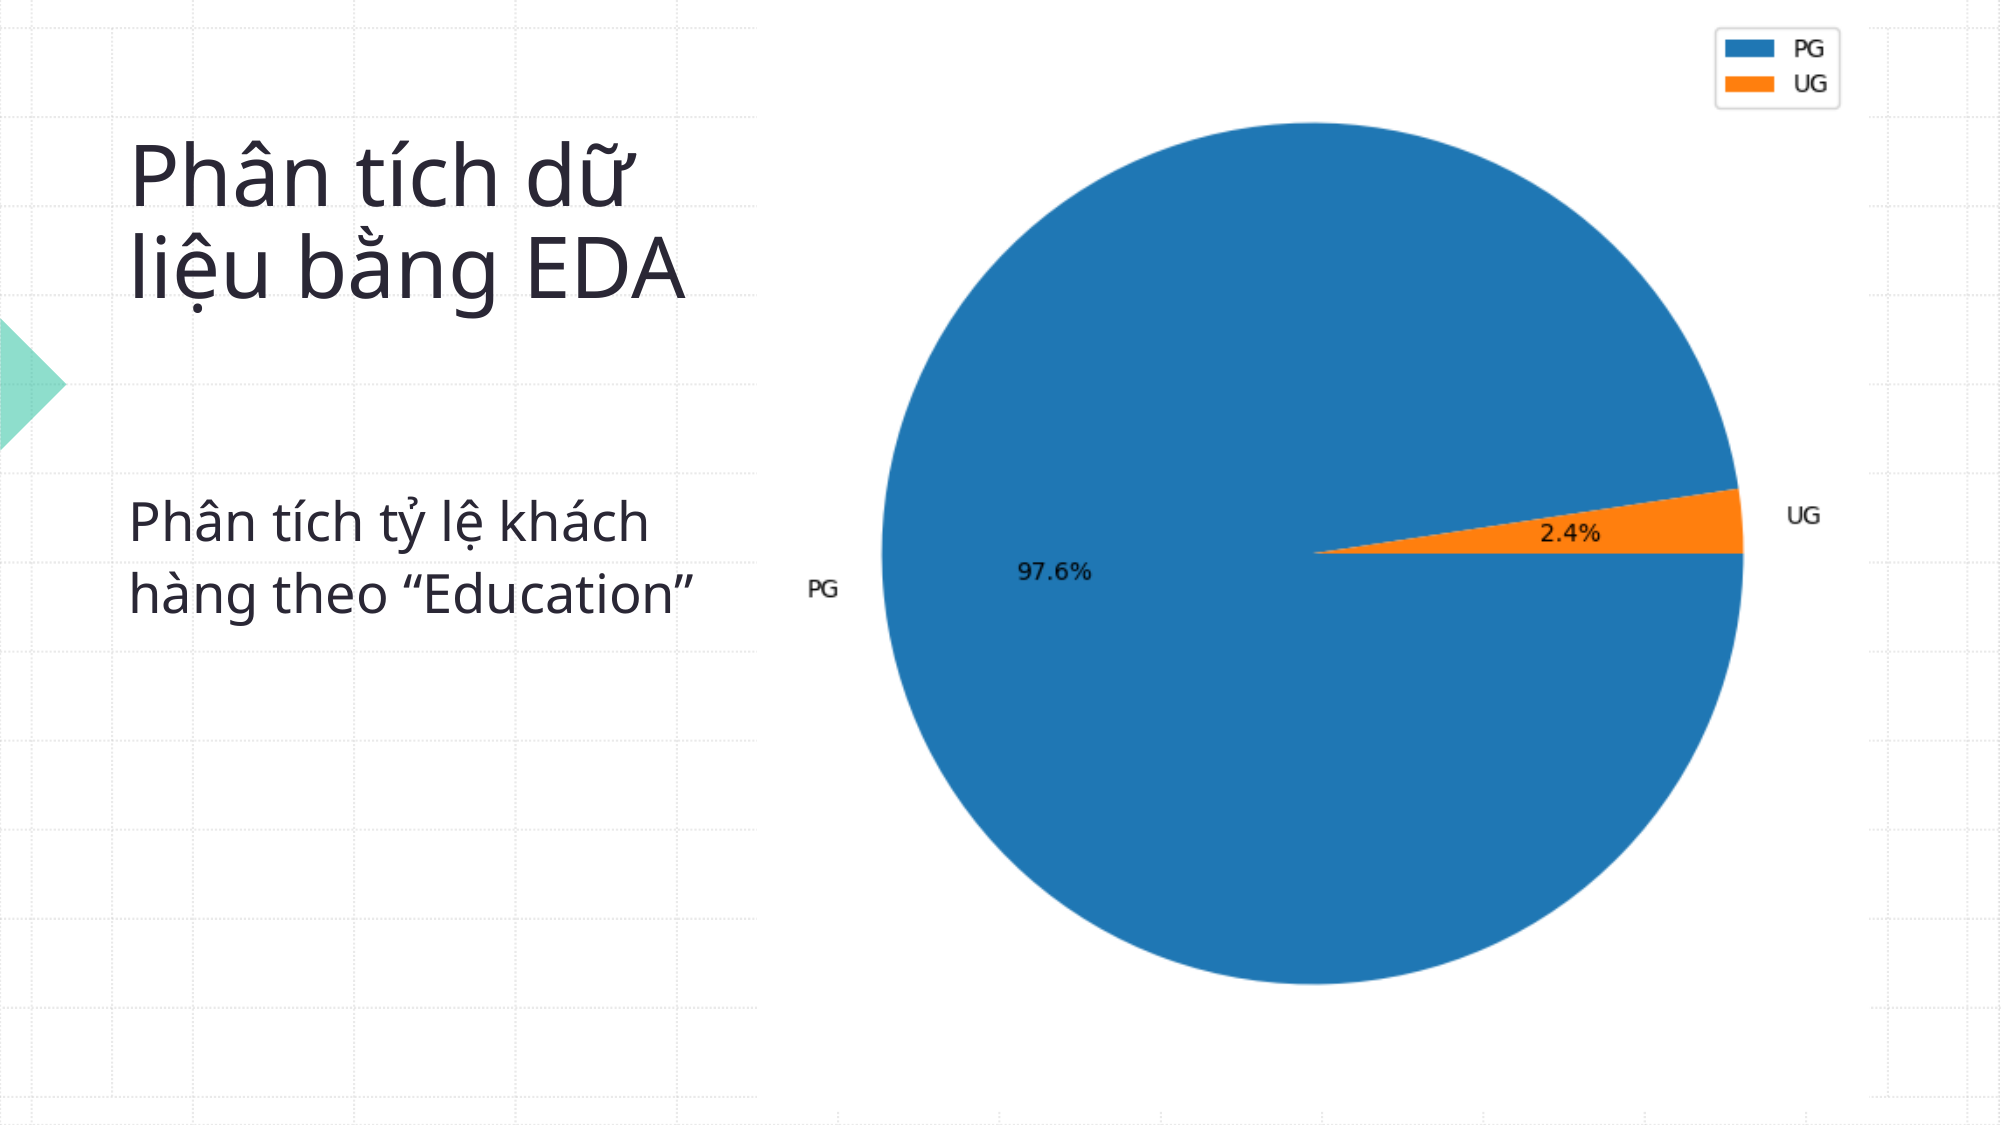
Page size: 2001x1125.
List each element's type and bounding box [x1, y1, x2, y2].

picture [722, 0, 1952, 1112]
text_box [0, 0, 2000, 1125]
